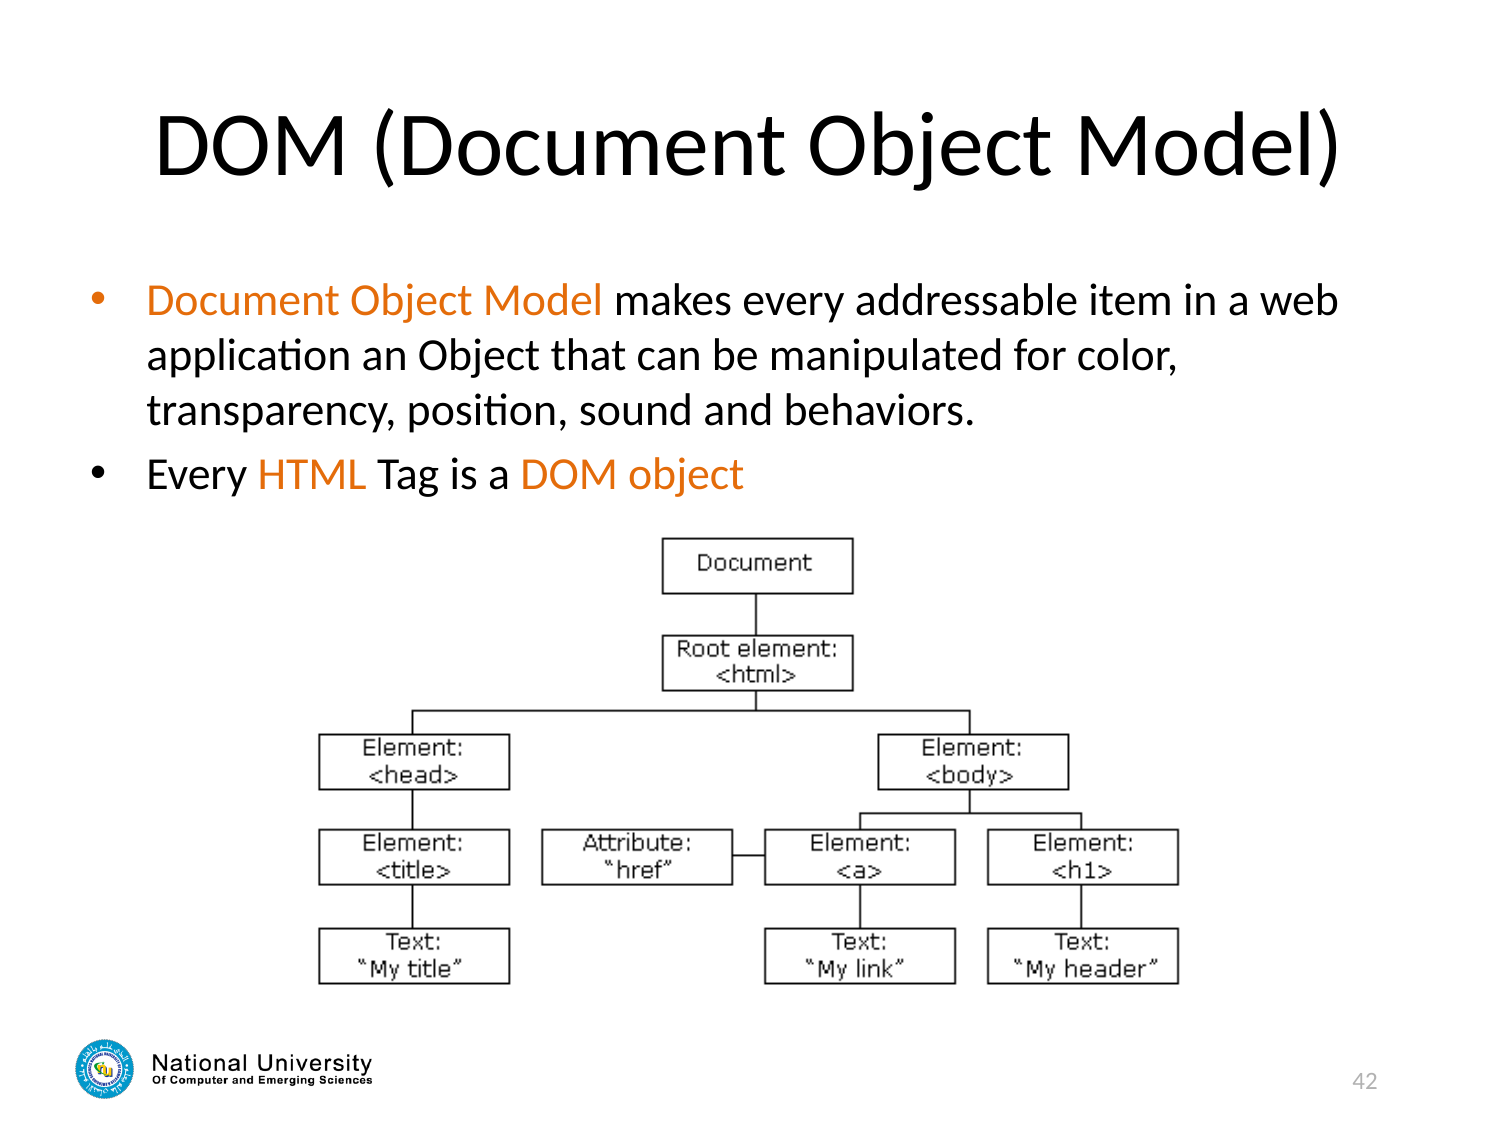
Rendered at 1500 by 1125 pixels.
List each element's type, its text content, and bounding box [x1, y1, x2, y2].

picture [111, 1039, 134, 1064]
title DOM (Document Object Model) [75, 45, 1425, 233]
list Document Object Model makes every addressable item in a web application an Object that can be manipulated for color, transparency, position, sound and behaviors. Every HTML Tag is a DOM object [75, 262, 1425, 1005]
picture [87, 1052, 122, 1086]
slide_number 42 [1337, 1052, 1425, 1108]
picture [111, 1074, 134, 1099]
picture [75, 1075, 100, 1099]
picture [305, 518, 1195, 1006]
picture [151, 1034, 382, 1104]
picture [75, 1039, 98, 1065]
